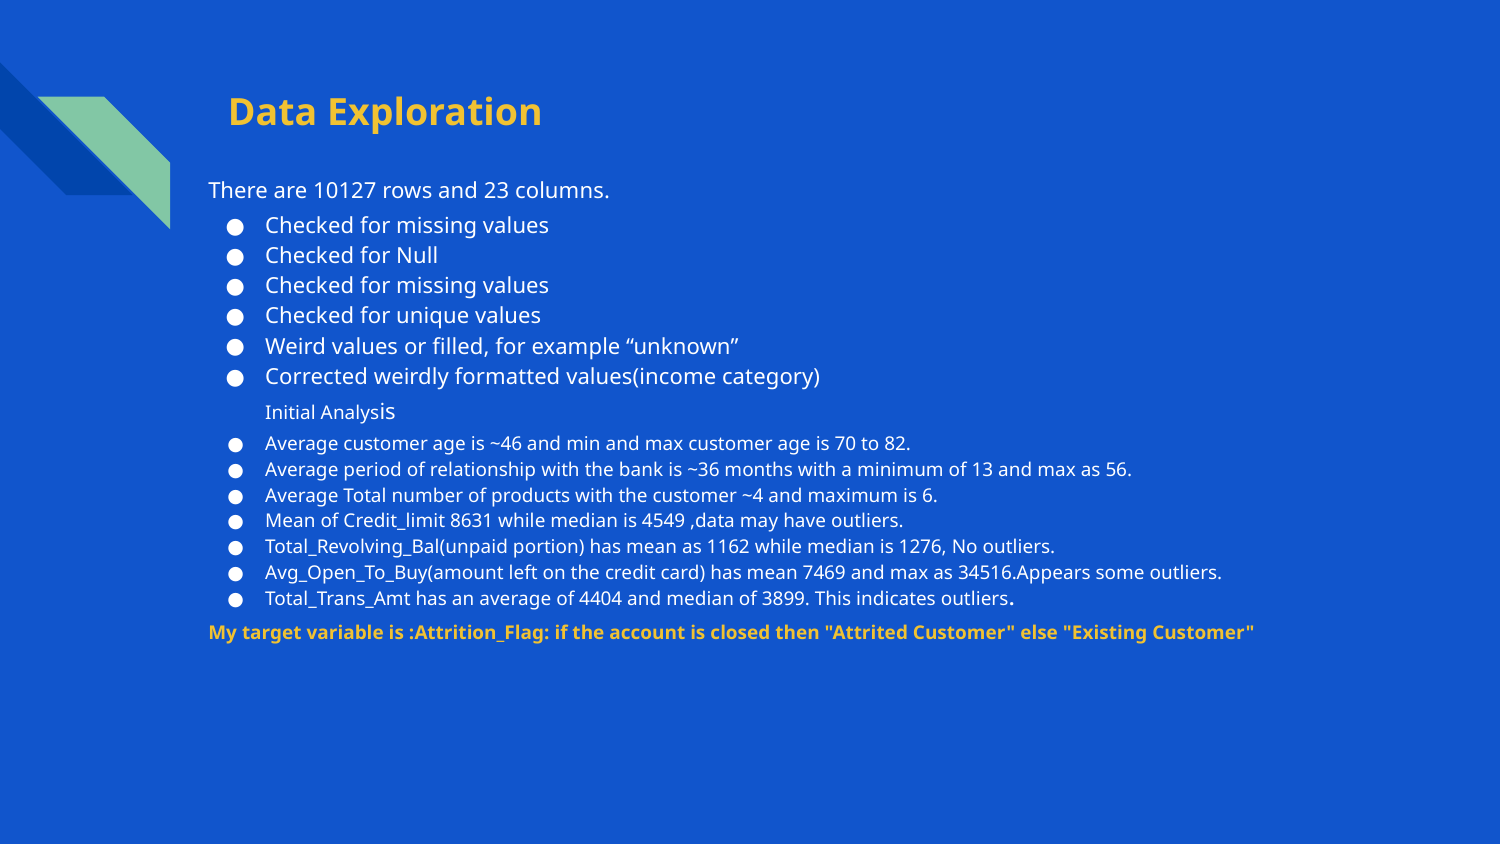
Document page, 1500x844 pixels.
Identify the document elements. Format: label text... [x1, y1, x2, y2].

list There are 10127 rows and 23 columns. Checked for missing values Checked for Null Checked for missing values Checked for unique values Weird values or filled, for example “unknown” Corrected weirdly formatted values(income category) Initial Analysis Average customer age is ~46 and min and max customer age is 70 to 82. Average period of relationship with the bank is ~36 months with a minimum of 13 and max as 56. Average Total number of products with the customer ~4 and maximum is 6. Mean of Credit_limit 8631 while median is 4549 ,data may have outliers. Total_Revolving_Bal(unpaid portion) has mean as 1162 while median is 1276, No outliers. Avg_Open_To_Buy(amount left on the credit card) has mean 7469 and max as 34516.Appears some outliers. Total_Trans_Amt has an average of 4404 and median of 3899. This indicates outliers. My target variable is :Attrition_Flag: if the account is closed then "Attrited Customer" else "Existing Customer" [193, 159, 1438, 739]
title Data Exploration [212, 70, 1368, 159]
